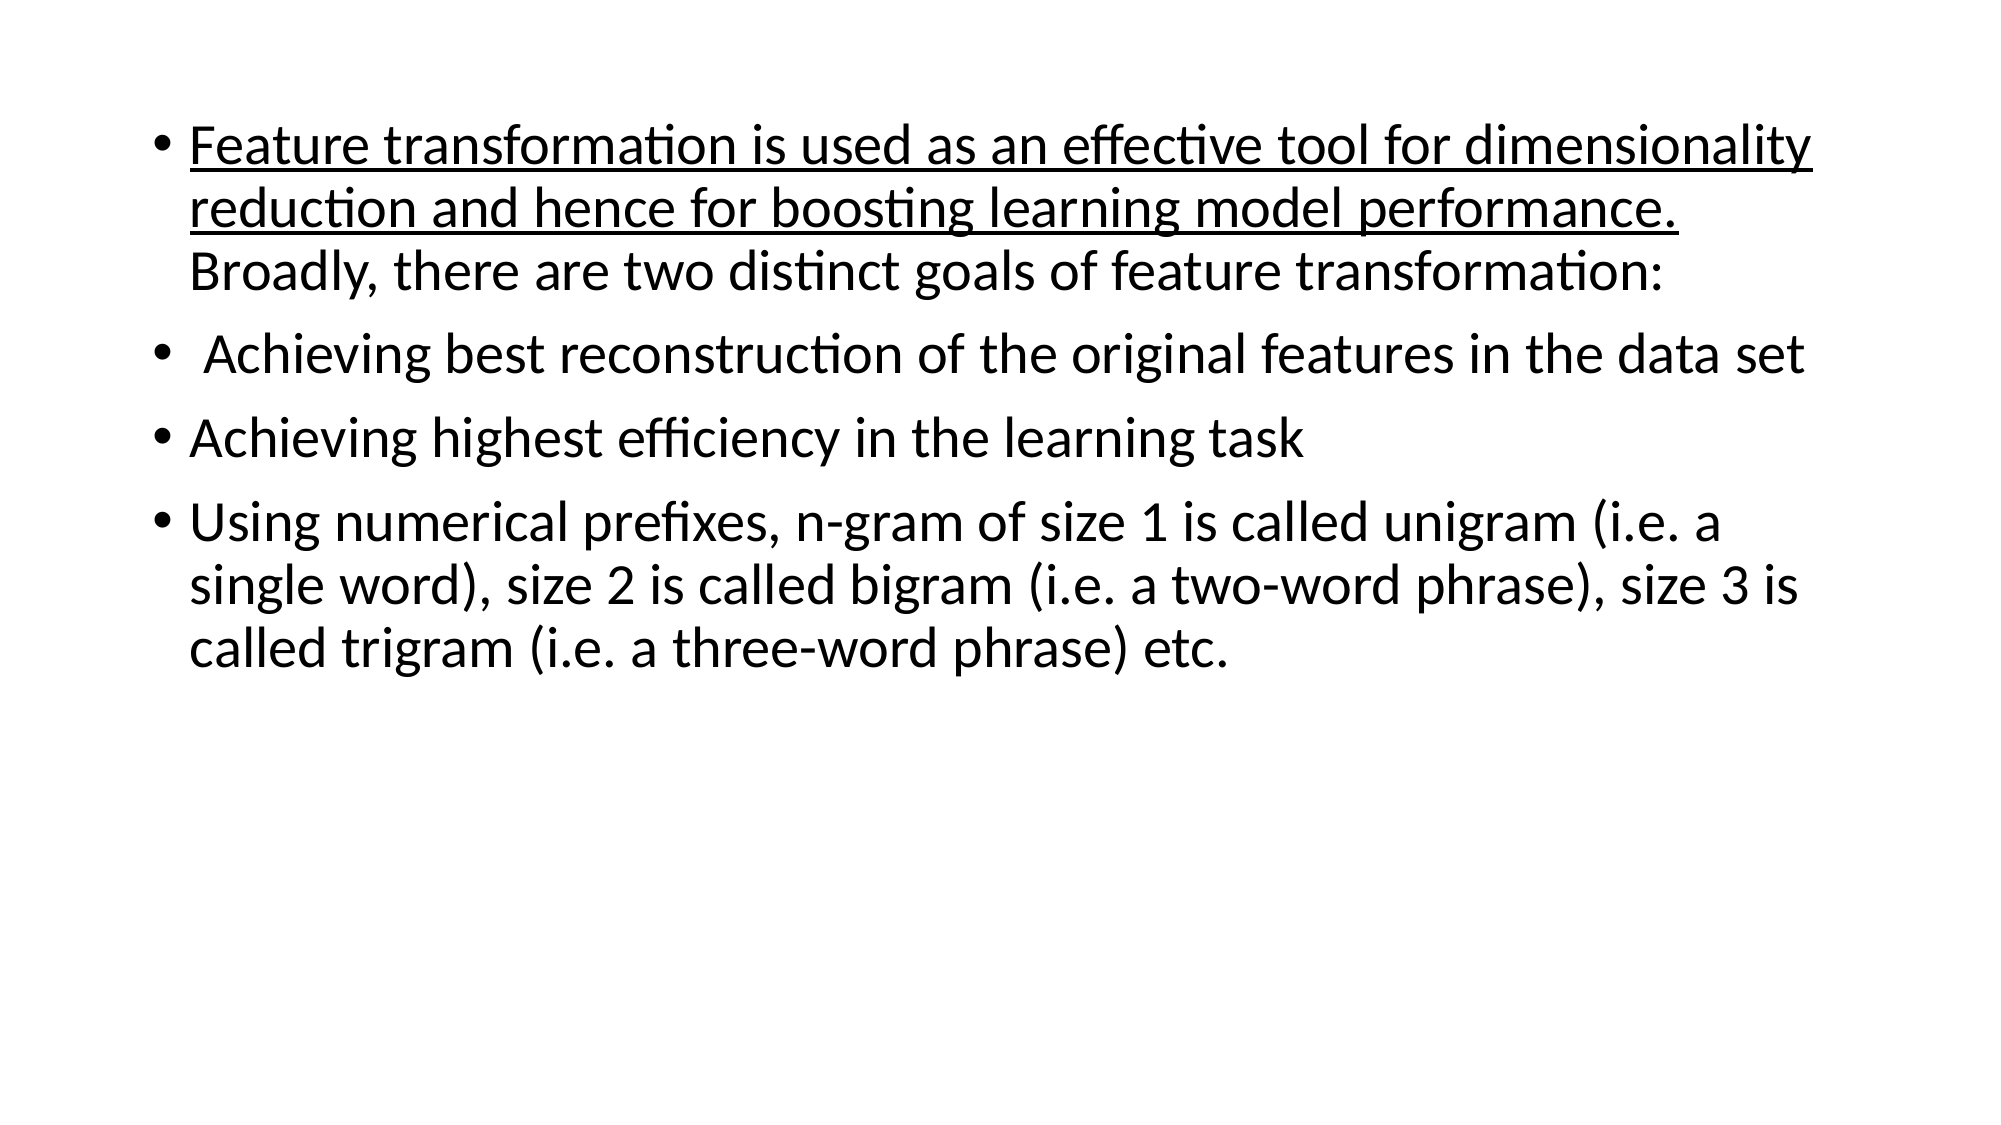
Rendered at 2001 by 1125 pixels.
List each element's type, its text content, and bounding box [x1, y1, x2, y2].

list Feature transformation is used as an effective tool for dimensionality reduction and hence for boosting learning model performance. Broadly, there are two distinct goals of feature transformation: Achieving best reconstruction of the original features in the data set Achieving highest efficiency in the learning task Using numerical prefixes, n-gram of size 1 is called unigram (i.e. a single word), size 2 is called bigram (i.e. a two-word phrase), size 3 is called trigram (i.e. a three-word phrase) etc. [137, 106, 1863, 1014]
